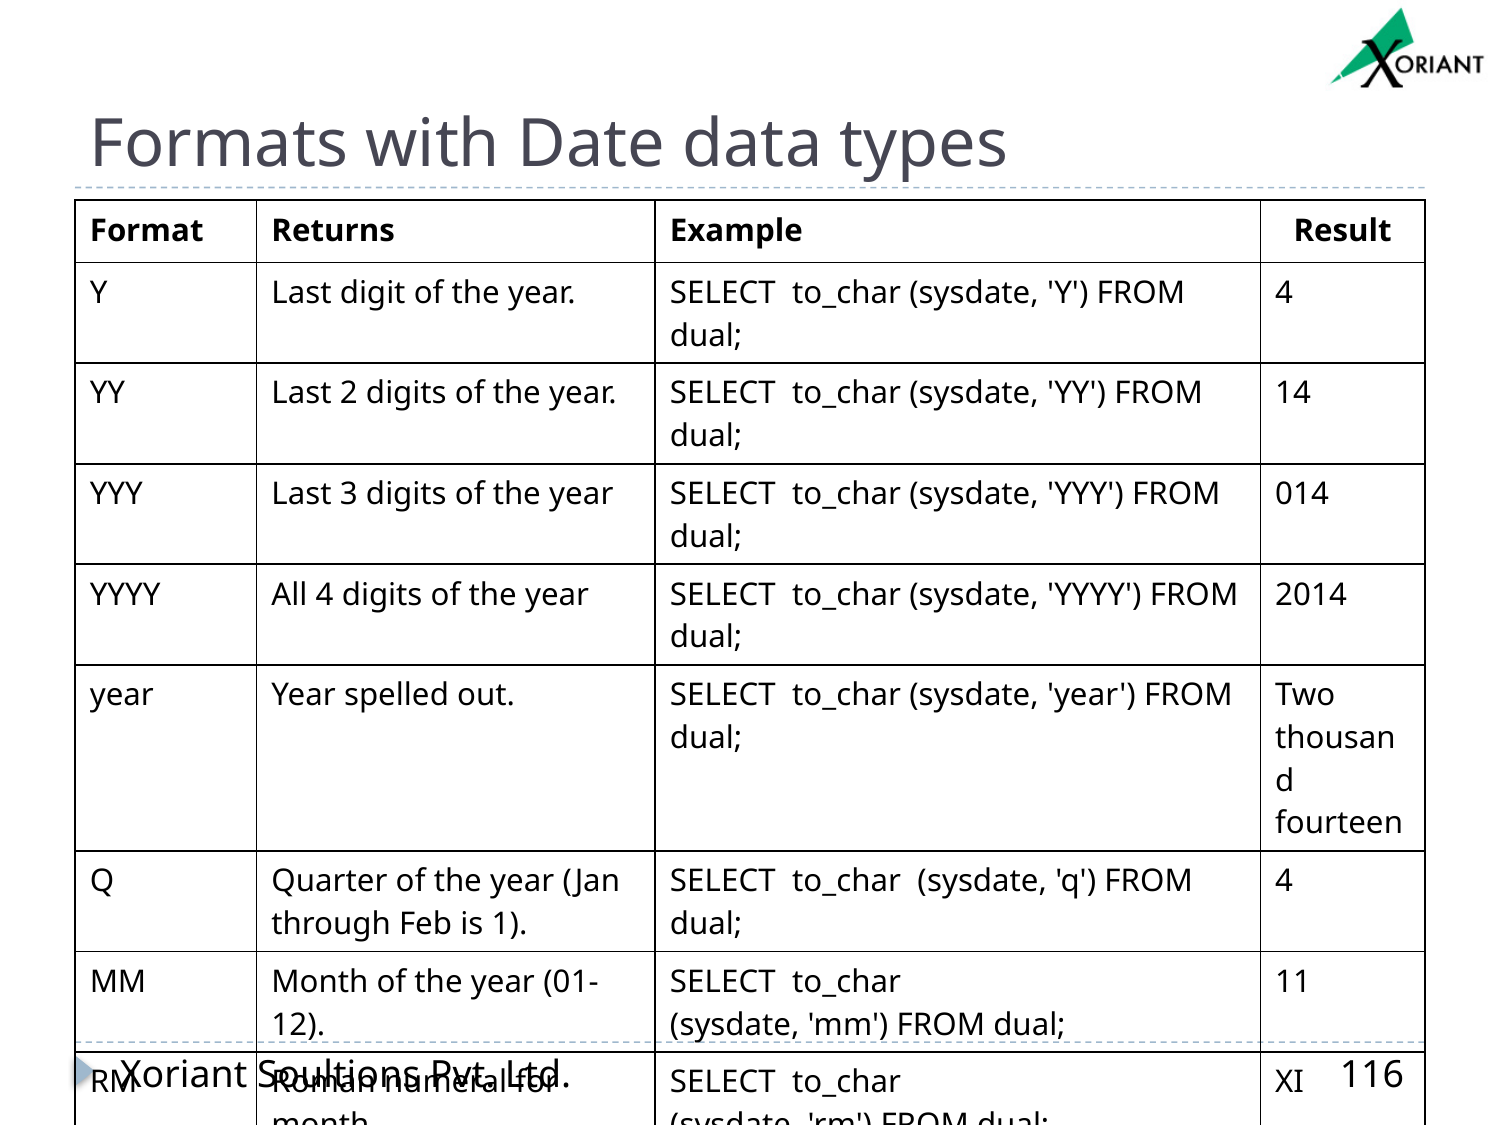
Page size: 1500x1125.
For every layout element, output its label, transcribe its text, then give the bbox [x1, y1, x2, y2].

table_cell 11 [1261, 952, 1424, 1051]
table_cell SELECT to_char (sysdate, 'mm') FROM dual; [656, 952, 1260, 1051]
table_cell Year spelled out. [257, 666, 654, 850]
table_cell Last 3 digits of the year [257, 465, 654, 563]
table_cell 2014 [1261, 565, 1424, 664]
footer Xoriant Soultions Pvt. Ltd. [105, 1042, 675, 1103]
picture [1325, 0, 1500, 91]
table_cell 4 [1261, 263, 1424, 362]
table_cell MM [76, 952, 256, 1051]
table_cell 014 [1261, 465, 1424, 563]
table_cell YYYY [76, 565, 256, 664]
table_cell Quarter of the year (Jan through Feb is 1). [257, 852, 654, 951]
table_cell Last digit of the year. [257, 263, 654, 362]
table_cell SELECT to_char (sysdate, 'rm') FROM dual; [656, 1053, 1260, 1125]
table_cell All 4 digits of the year [257, 565, 654, 664]
table_cell XI [1261, 1053, 1424, 1125]
table_cell Two thousand fourteen [1261, 666, 1424, 850]
table_header Format [76, 201, 256, 262]
slide_number 116 [1325, 1042, 1425, 1103]
table_cell 4 [1261, 852, 1424, 951]
table_cell SELECT to_char (sysdate, 'year') FROM dual; [656, 666, 1260, 850]
table_cell Last 2 digits of the year. [257, 364, 654, 463]
table_cell SELECT to_char (sysdate, 'Y') FROM dual; [656, 263, 1260, 362]
table_header Example [656, 201, 1260, 262]
table_cell SELECT to_char (sysdate, 'YYYY') FROM dual; [656, 565, 1260, 664]
table_cell Q [76, 852, 256, 951]
table_header Result [1261, 201, 1424, 262]
table_cell SELECT to_char (sysdate, 'YY') FROM dual; [656, 364, 1260, 463]
table_cell SELECT to_char (sysdate, 'q') FROM dual; [656, 852, 1260, 951]
table_cell Y [76, 263, 256, 362]
table_header Returns [257, 201, 654, 262]
table_cell YYY [76, 465, 256, 563]
table_cell year [76, 666, 256, 850]
title Formats with Date data types [75, 24, 1425, 188]
table_cell RM [76, 1053, 256, 1125]
table_cell 14 [1261, 364, 1424, 463]
table_cell Month of the year (01-12). [257, 952, 654, 1042]
table_cell YY [76, 364, 256, 463]
table_cell Roman numeral for month. [257, 1103, 654, 1125]
table_cell SELECT to_char (sysdate, 'YYY') FROM dual; [656, 465, 1260, 563]
